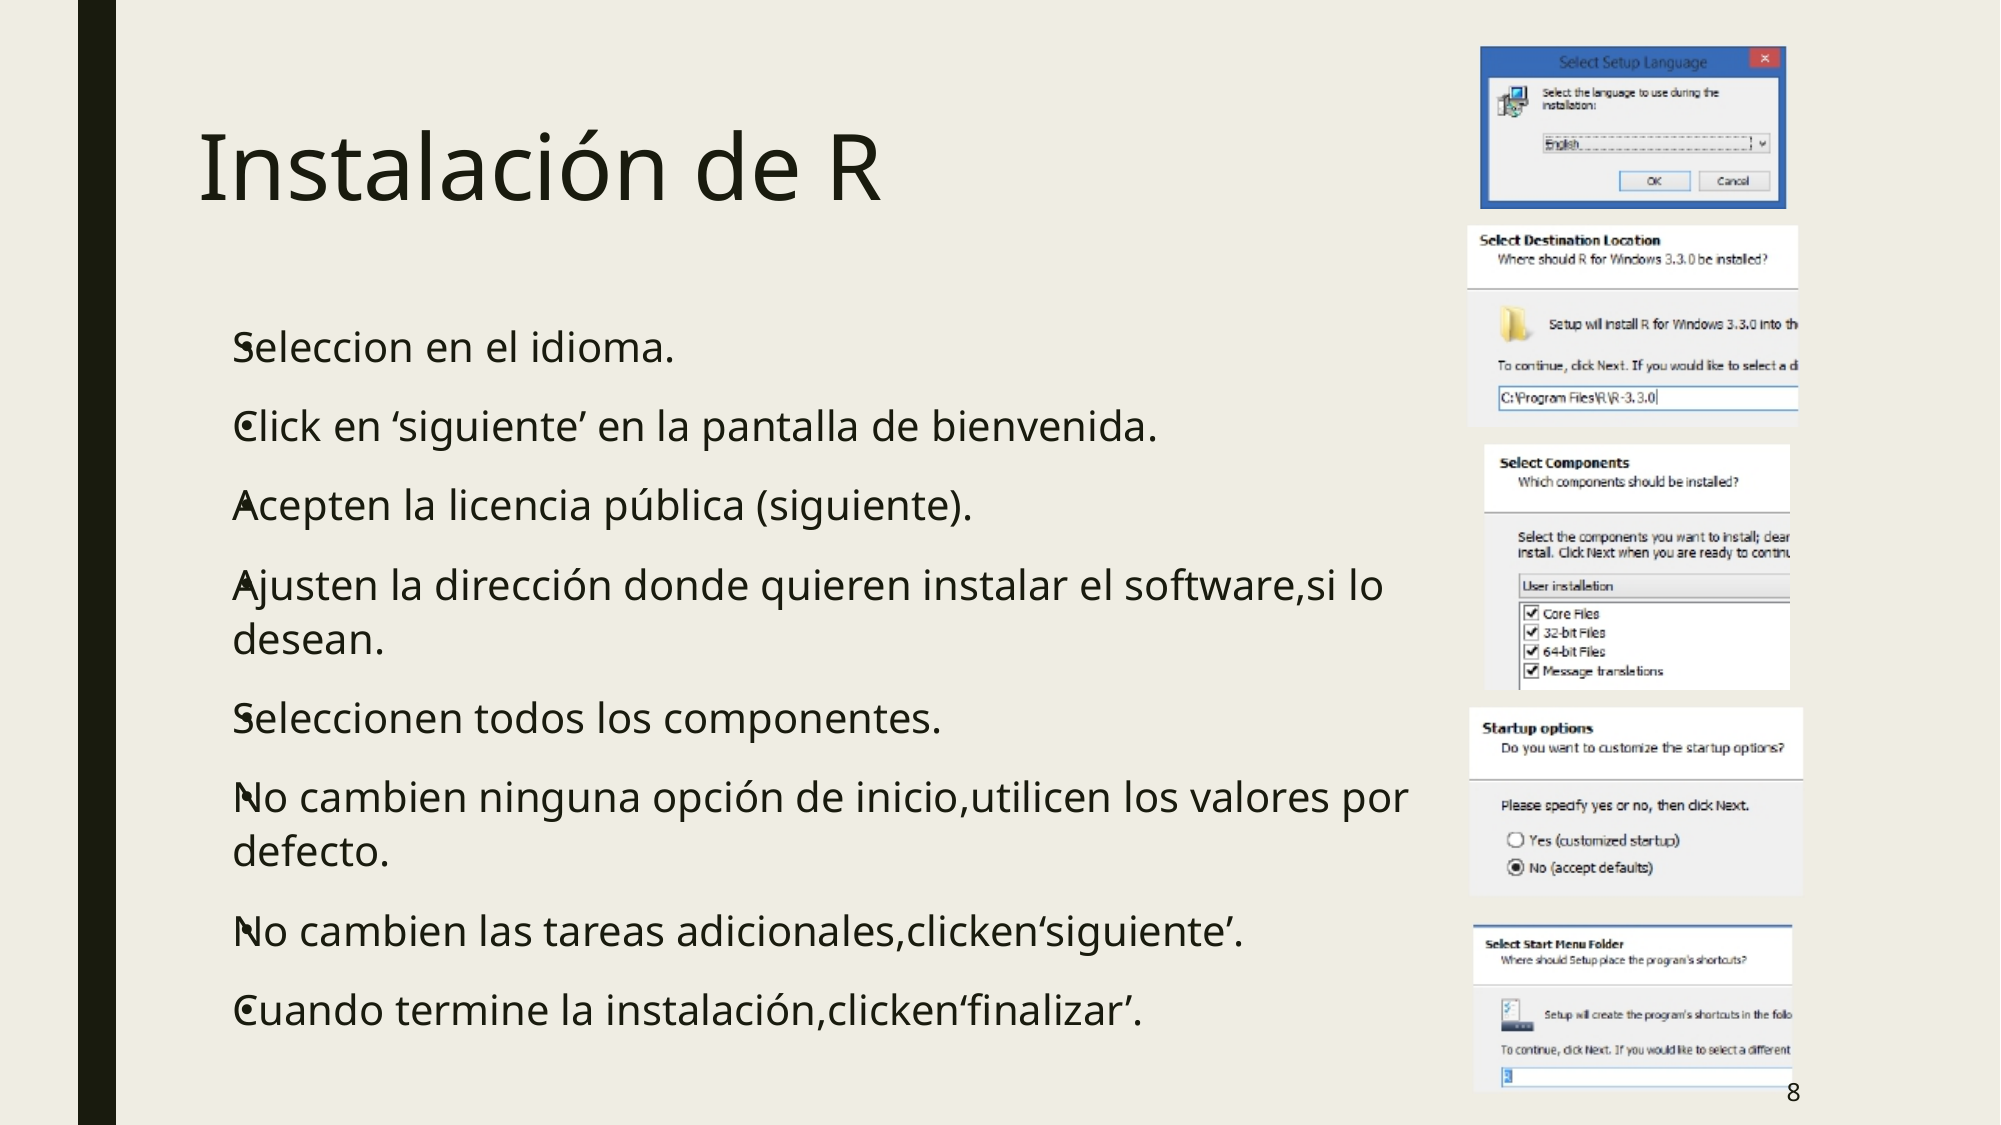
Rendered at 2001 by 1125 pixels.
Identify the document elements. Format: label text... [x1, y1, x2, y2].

picture [1472, 922, 1794, 1094]
text_box 8 [1786, 1081, 1801, 1114]
picture [1483, 443, 1790, 690]
text_box [118, 0, 2000, 1125]
picture [1478, 45, 1788, 209]
text_box [76, 0, 118, 1125]
text_box Seleccion en el idioma. Click en ‘siguiente’ en la pantalla de bienvenida. Acepten la licencia pública (siguiente). Ajusten la dirección donde quieren instalar el software,si lo desean. Seleccionen todos los componentes. No cambien ninguna opción de inicio,utilicen los valores por defecto. No cambien las tareas adicionales,clicken‘siguiente’. Cuando termine la instalación,clicken‘finalizar’. [232, 329, 1410, 1041]
text_box [0, 0, 76, 1125]
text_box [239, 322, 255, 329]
picture [1468, 705, 1805, 899]
text_box Instalación de R [198, 127, 883, 227]
picture [1466, 224, 1801, 428]
